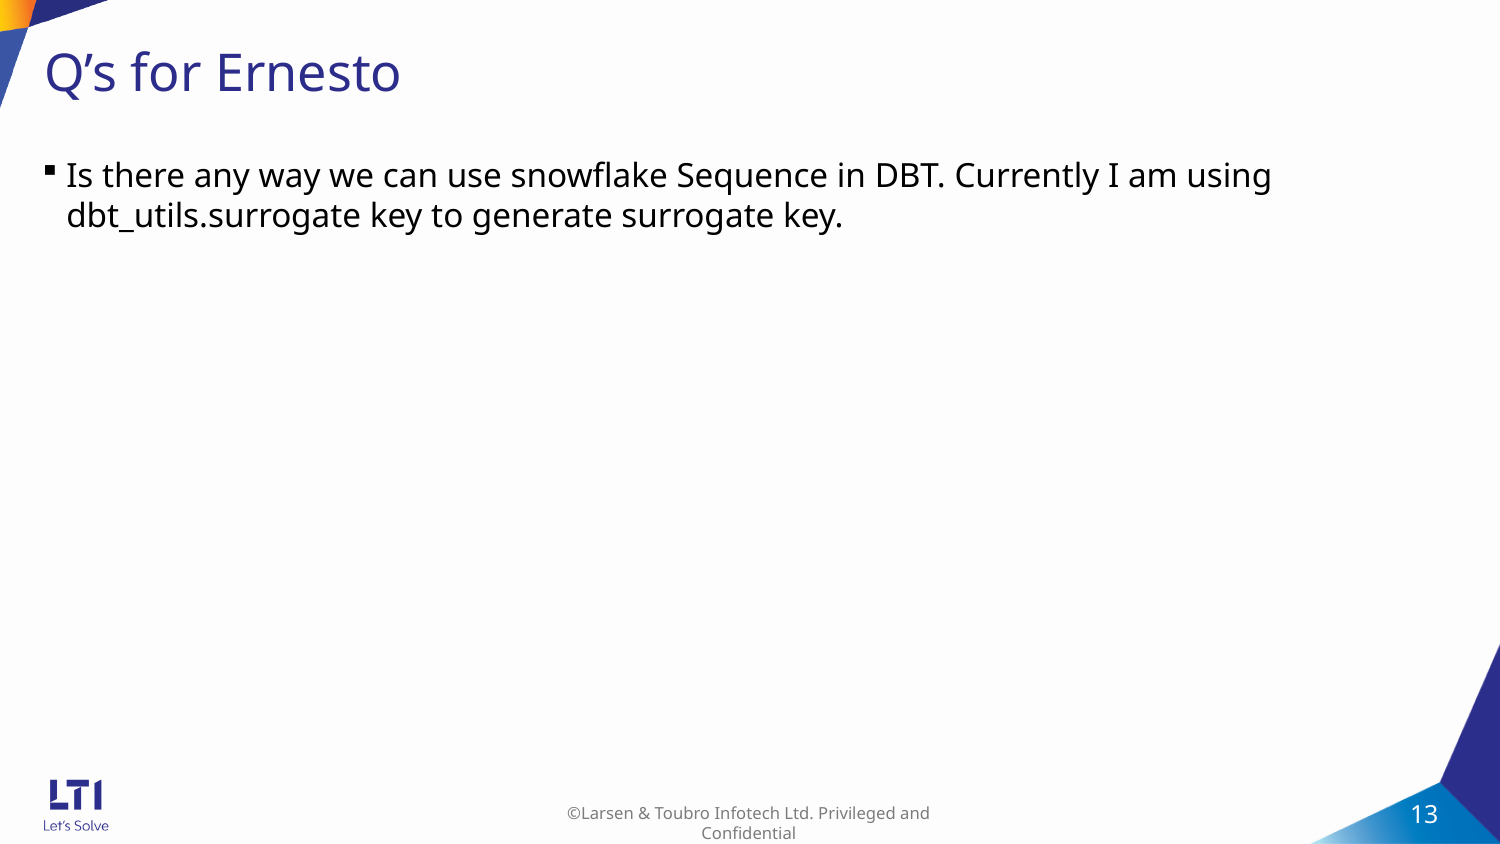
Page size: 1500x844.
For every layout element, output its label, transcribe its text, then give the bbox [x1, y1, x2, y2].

title Q’s for Ernesto [43, 38, 1362, 104]
picture [0, 0, 109, 110]
list Is there any way we can use snowflake Sequence in DBT. Currently I am using dbt_utils.surrogate key to generate surrogate key. [42, 154, 1456, 766]
picture [33, 771, 119, 839]
picture [1288, 640, 1500, 844]
